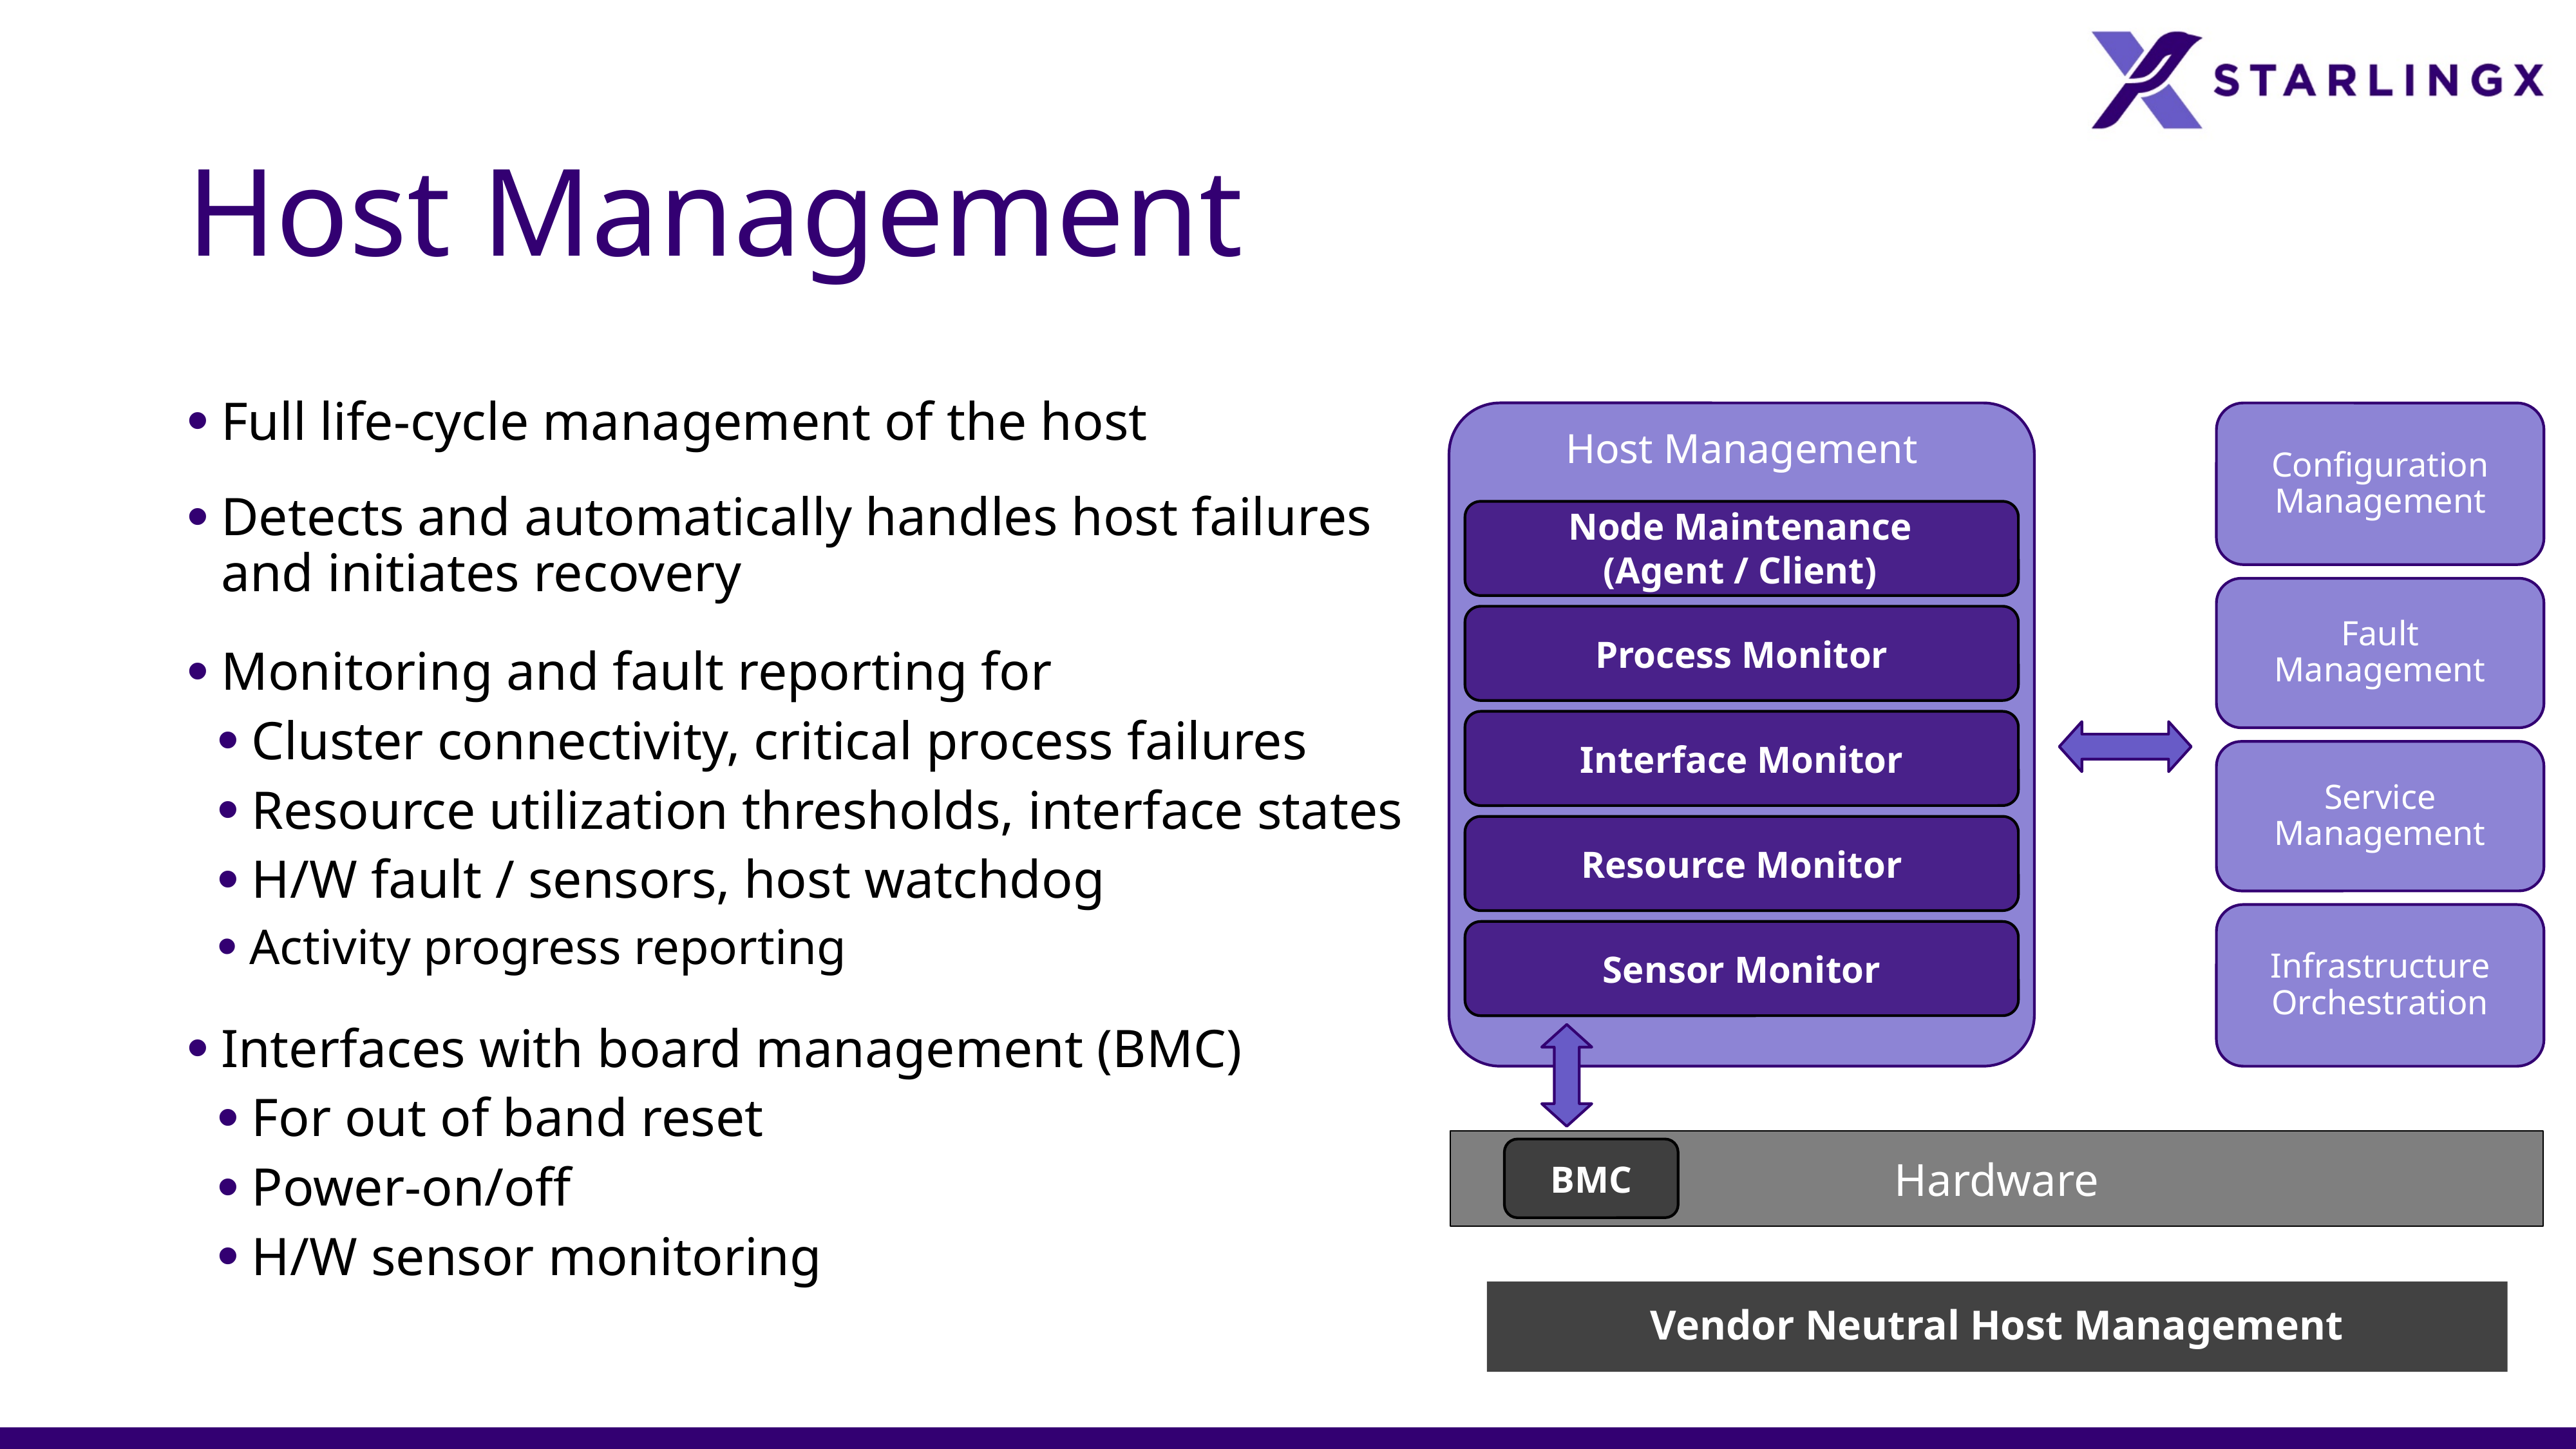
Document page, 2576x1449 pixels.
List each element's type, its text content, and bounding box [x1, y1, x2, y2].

list Full life-cycle management of the host Detects and automatically handles host failures and initiates recovery Monitoring and fault reporting for Cluster connectivity, critical process failures Resource utilization thresholds, interface states H/W fault / sensors, host watchdog Activity progress reporting Interfaces with board management (BMC) For out of band reset Power-on/off H/W sensor monitoring [176, 385, 1446, 1306]
title Host Management [176, 77, 2400, 358]
picture [2060, 0, 2576, 161]
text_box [1448, 402, 2544, 1226]
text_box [1486, 1281, 2508, 1372]
